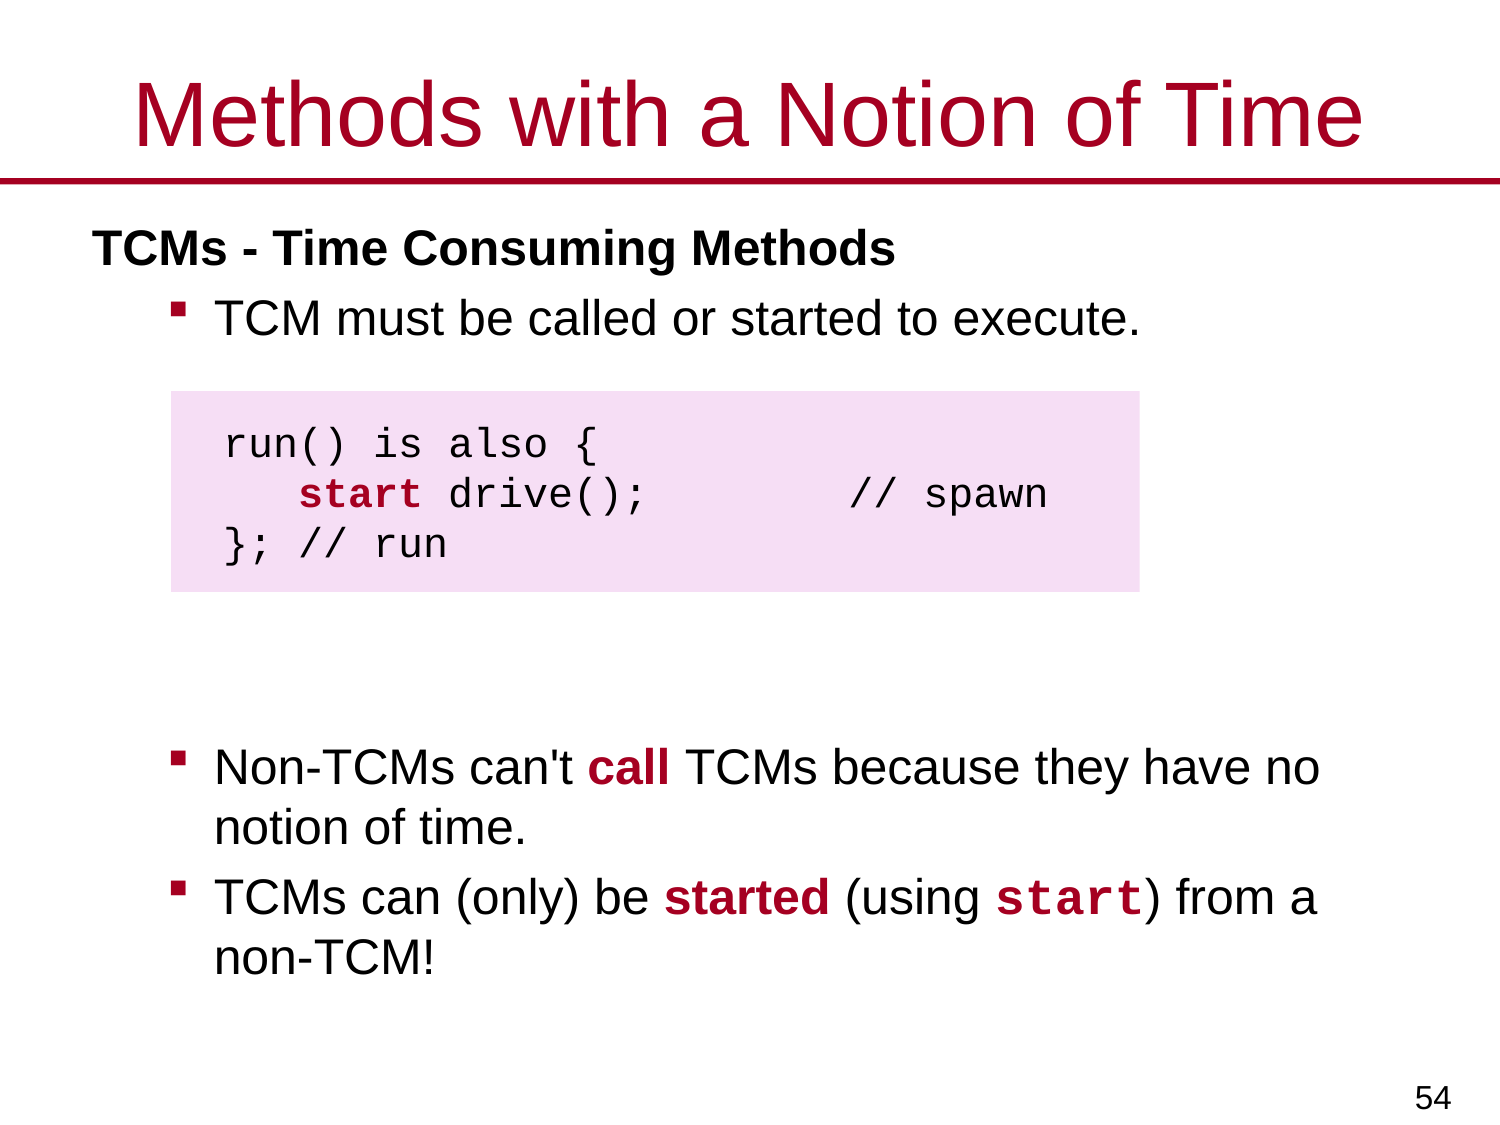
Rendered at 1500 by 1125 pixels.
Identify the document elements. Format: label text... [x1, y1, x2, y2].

list TCMs - Time Consuming Methods TCM must be called or started to execute. run() is also { start drive(); // spawn }; // run Non-TCMs can't call TCMs because they have no notion of time. TCMs can (only) be started (using start) from a non-TCM! [76, 207, 1428, 979]
title Methods with a Notion of Time [0, 44, 1500, 175]
